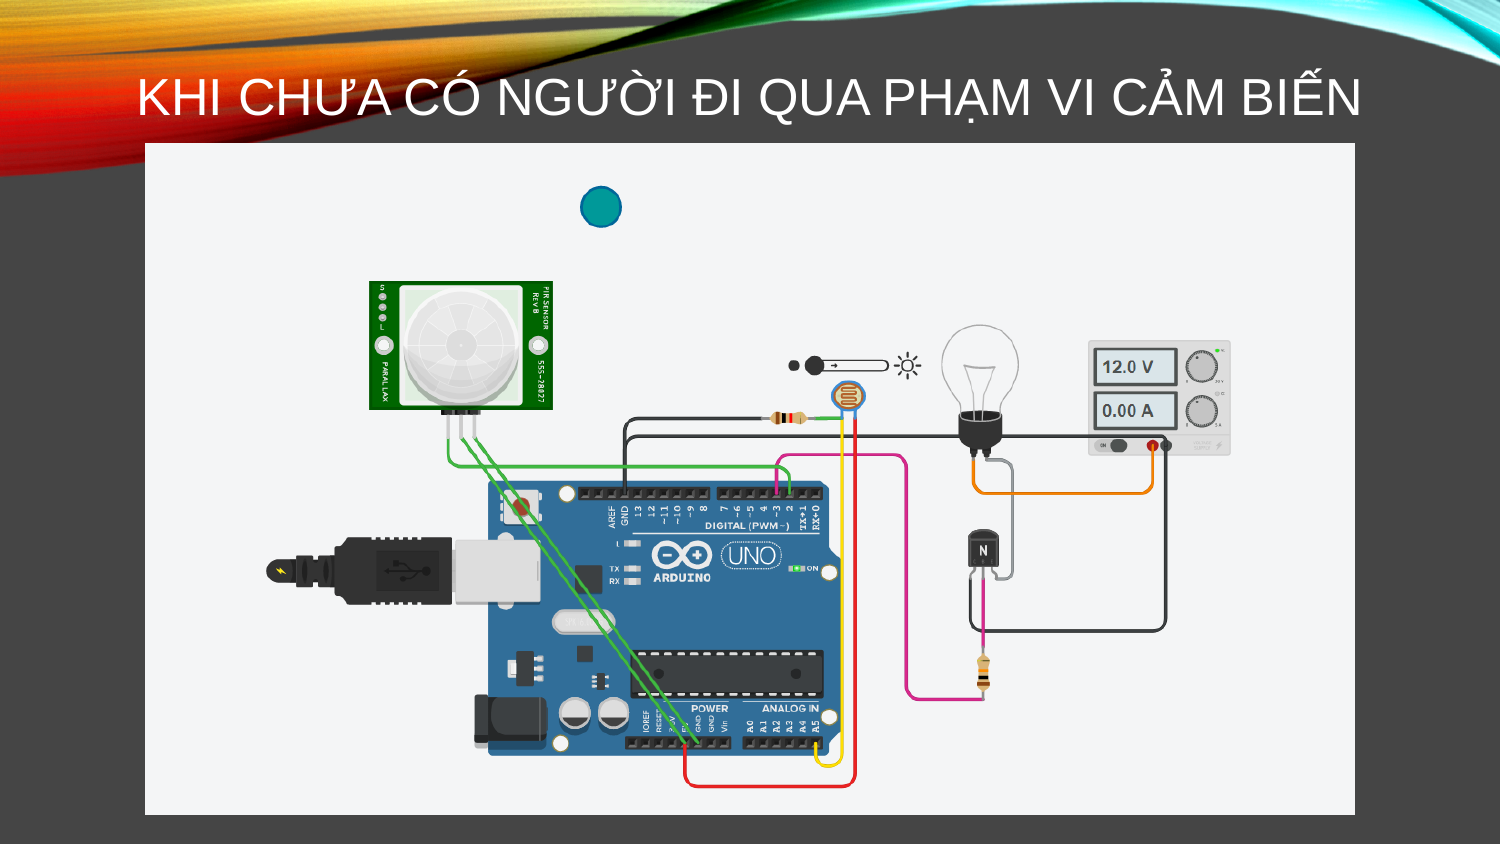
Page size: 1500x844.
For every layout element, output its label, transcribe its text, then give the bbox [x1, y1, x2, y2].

title Khi chưa có người đi qua phạm vi cảm biến [92, 55, 1407, 213]
picture [0, 0, 1500, 178]
picture [144, 143, 1356, 815]
